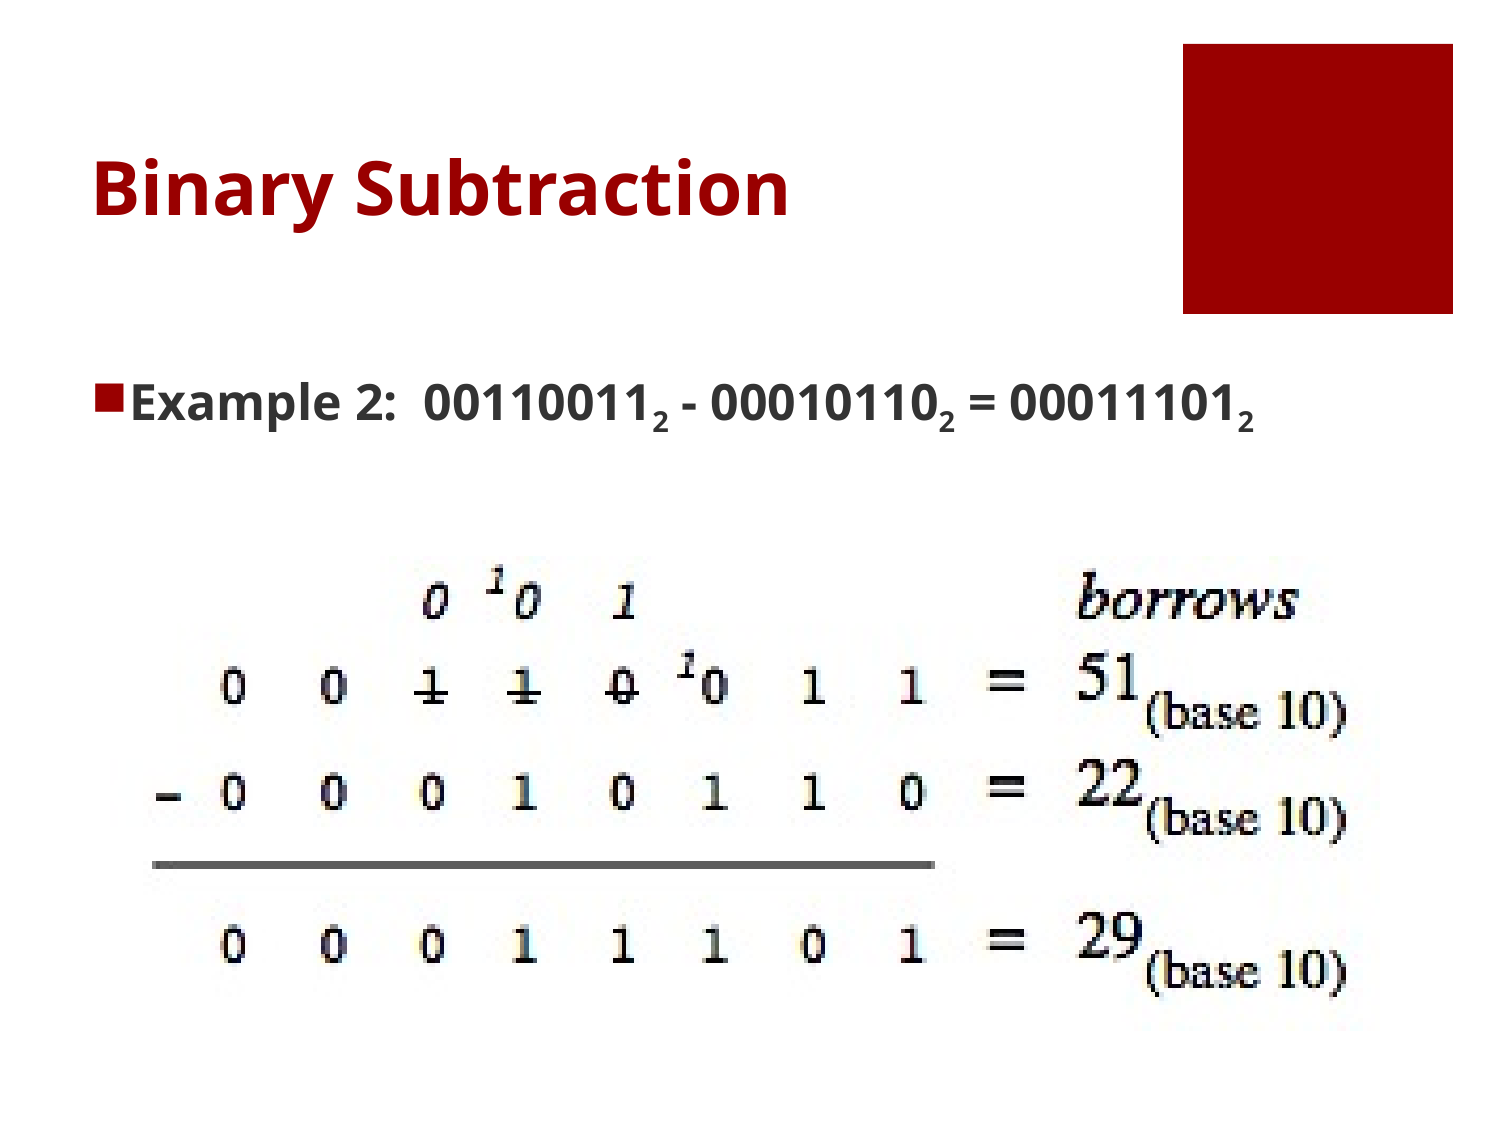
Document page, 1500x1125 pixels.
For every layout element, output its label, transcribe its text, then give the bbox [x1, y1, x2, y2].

picture [110, 556, 1380, 1031]
title Binary Subtraction [75, 92, 1143, 238]
list Example 2: 001100112 - 000101102 = 000111012 [75, 362, 1457, 1005]
